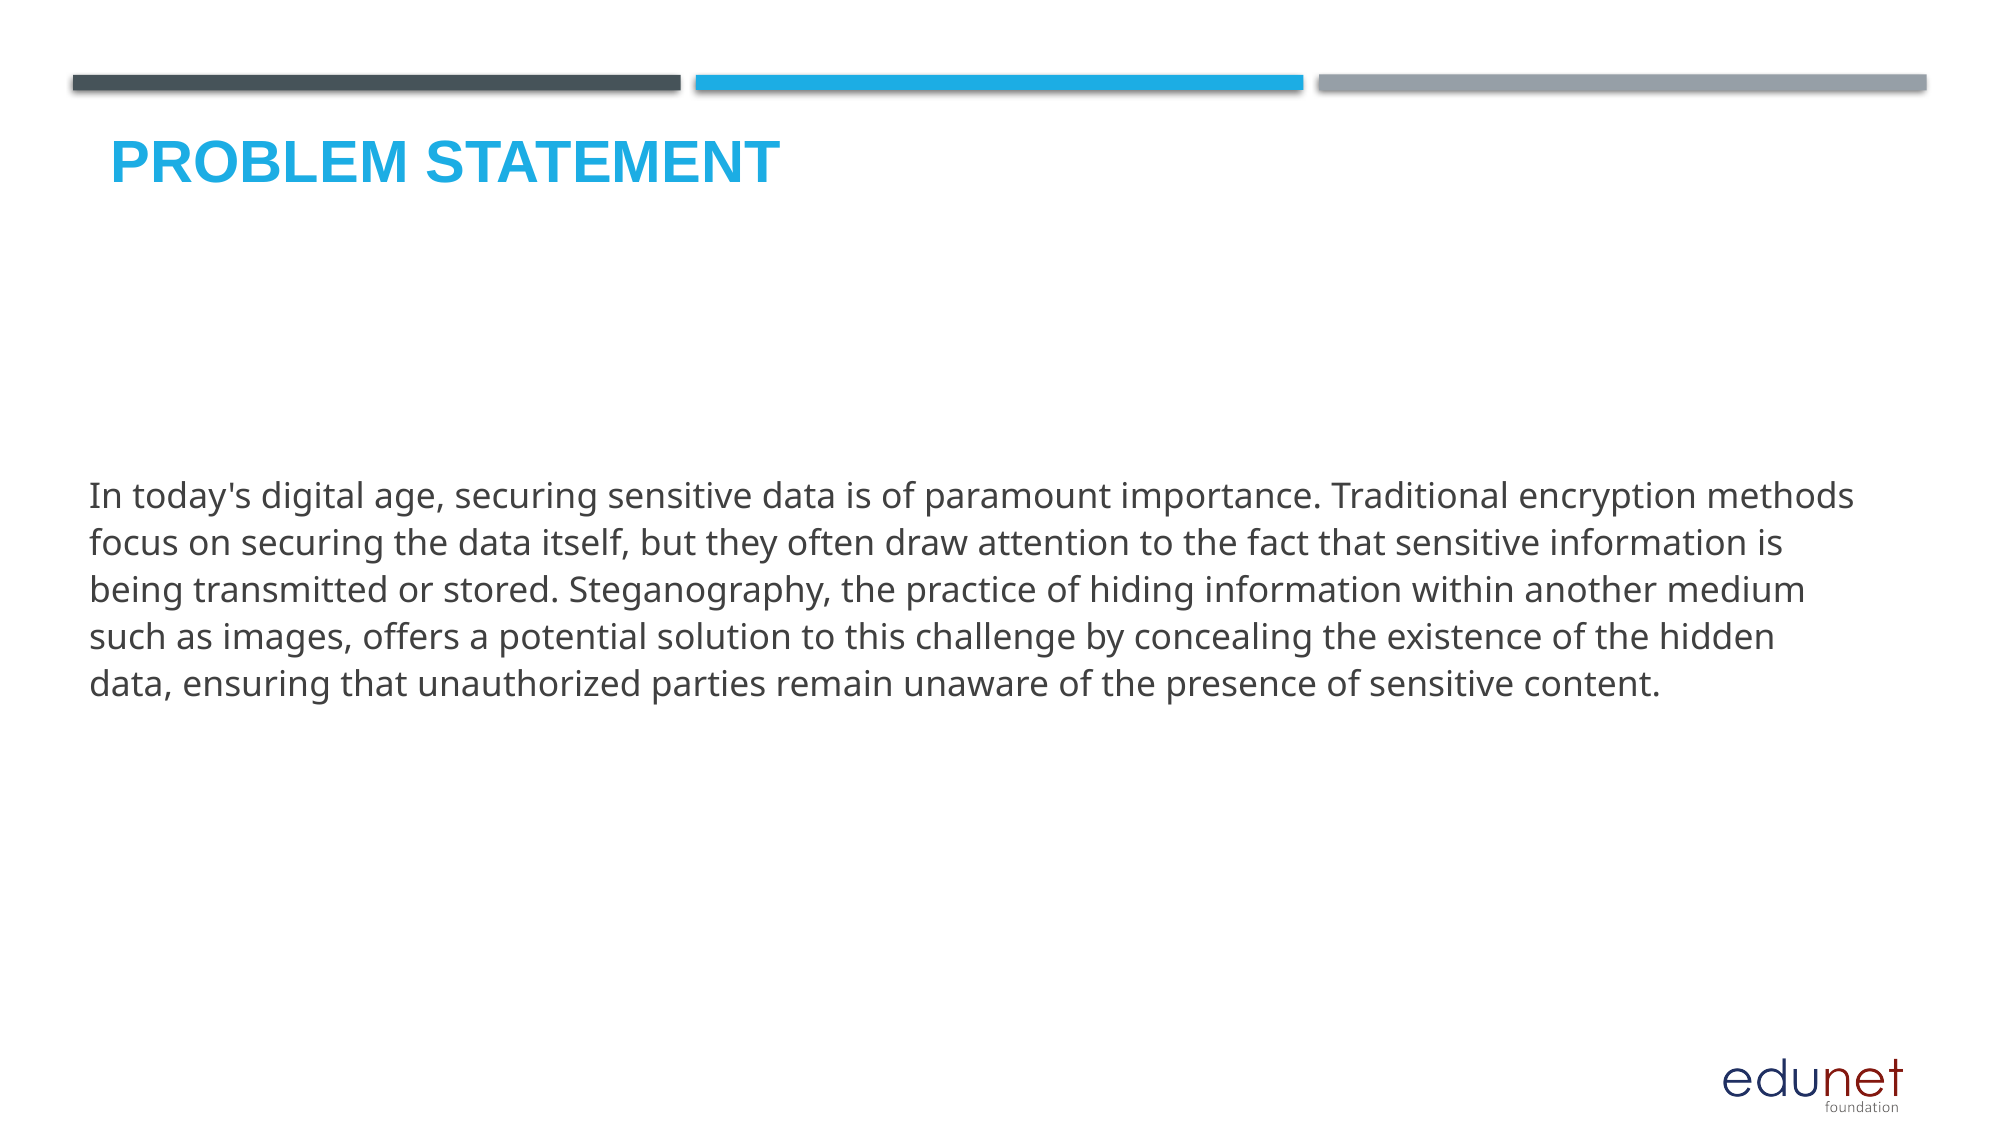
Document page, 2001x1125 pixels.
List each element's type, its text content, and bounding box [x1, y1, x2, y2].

list In today's digital age, securing sensitive data is of paramount importance. Traditional encryption methods focus on securing the data itself, but they often draw attention to the fact that sensitive information is being transmitted or stored. Steganography, the practice of hiding information within another medium such as images, offers a potential solution to this challenge by concealing the existence of the hidden data, ensuring that unauthorized parties remain unaware of the presence of sensitive content. [74, 203, 1884, 970]
title Problem Statement [95, 115, 1905, 203]
picture [1719, 1056, 1905, 1116]
